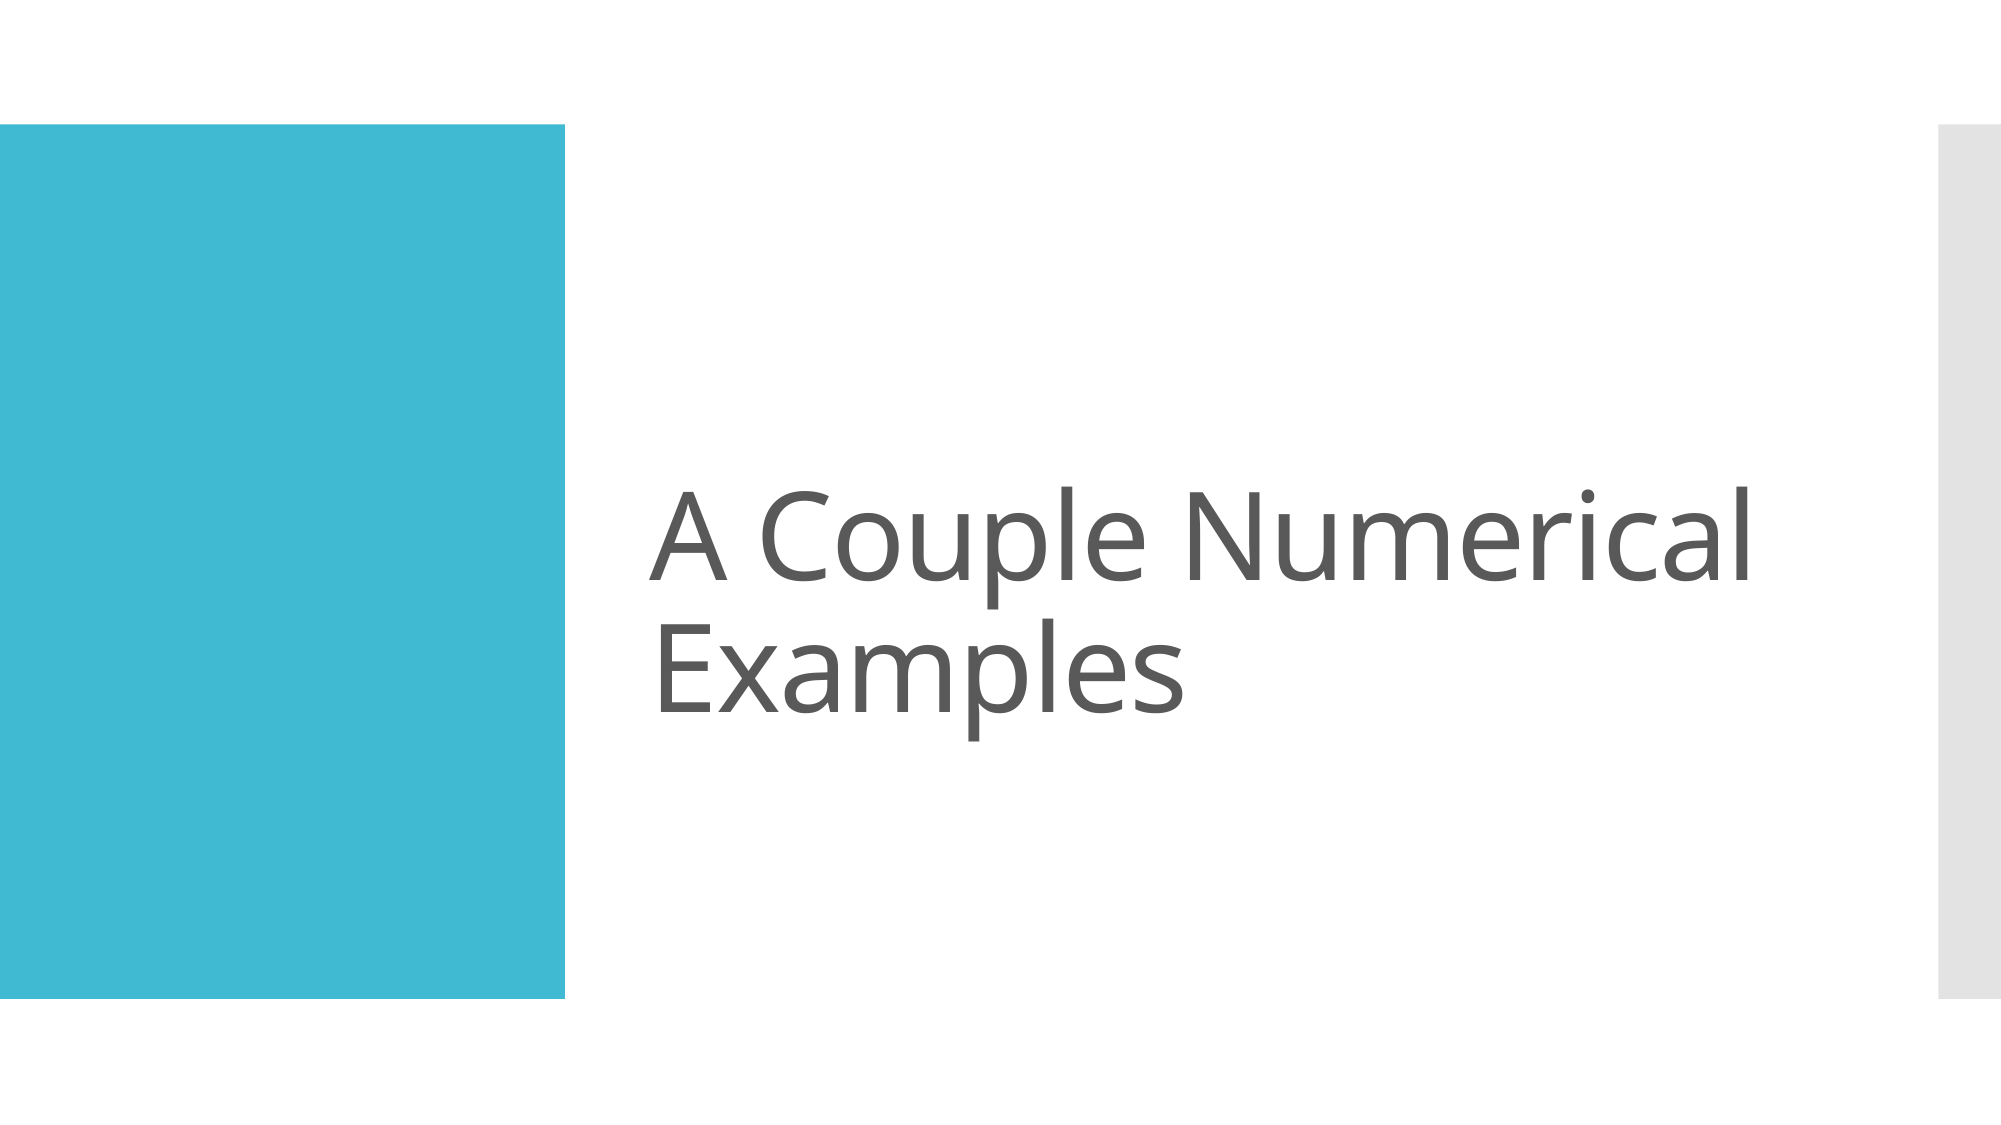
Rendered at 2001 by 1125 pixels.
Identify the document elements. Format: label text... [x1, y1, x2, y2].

title A Couple Numerical Examples [634, 213, 1835, 747]
